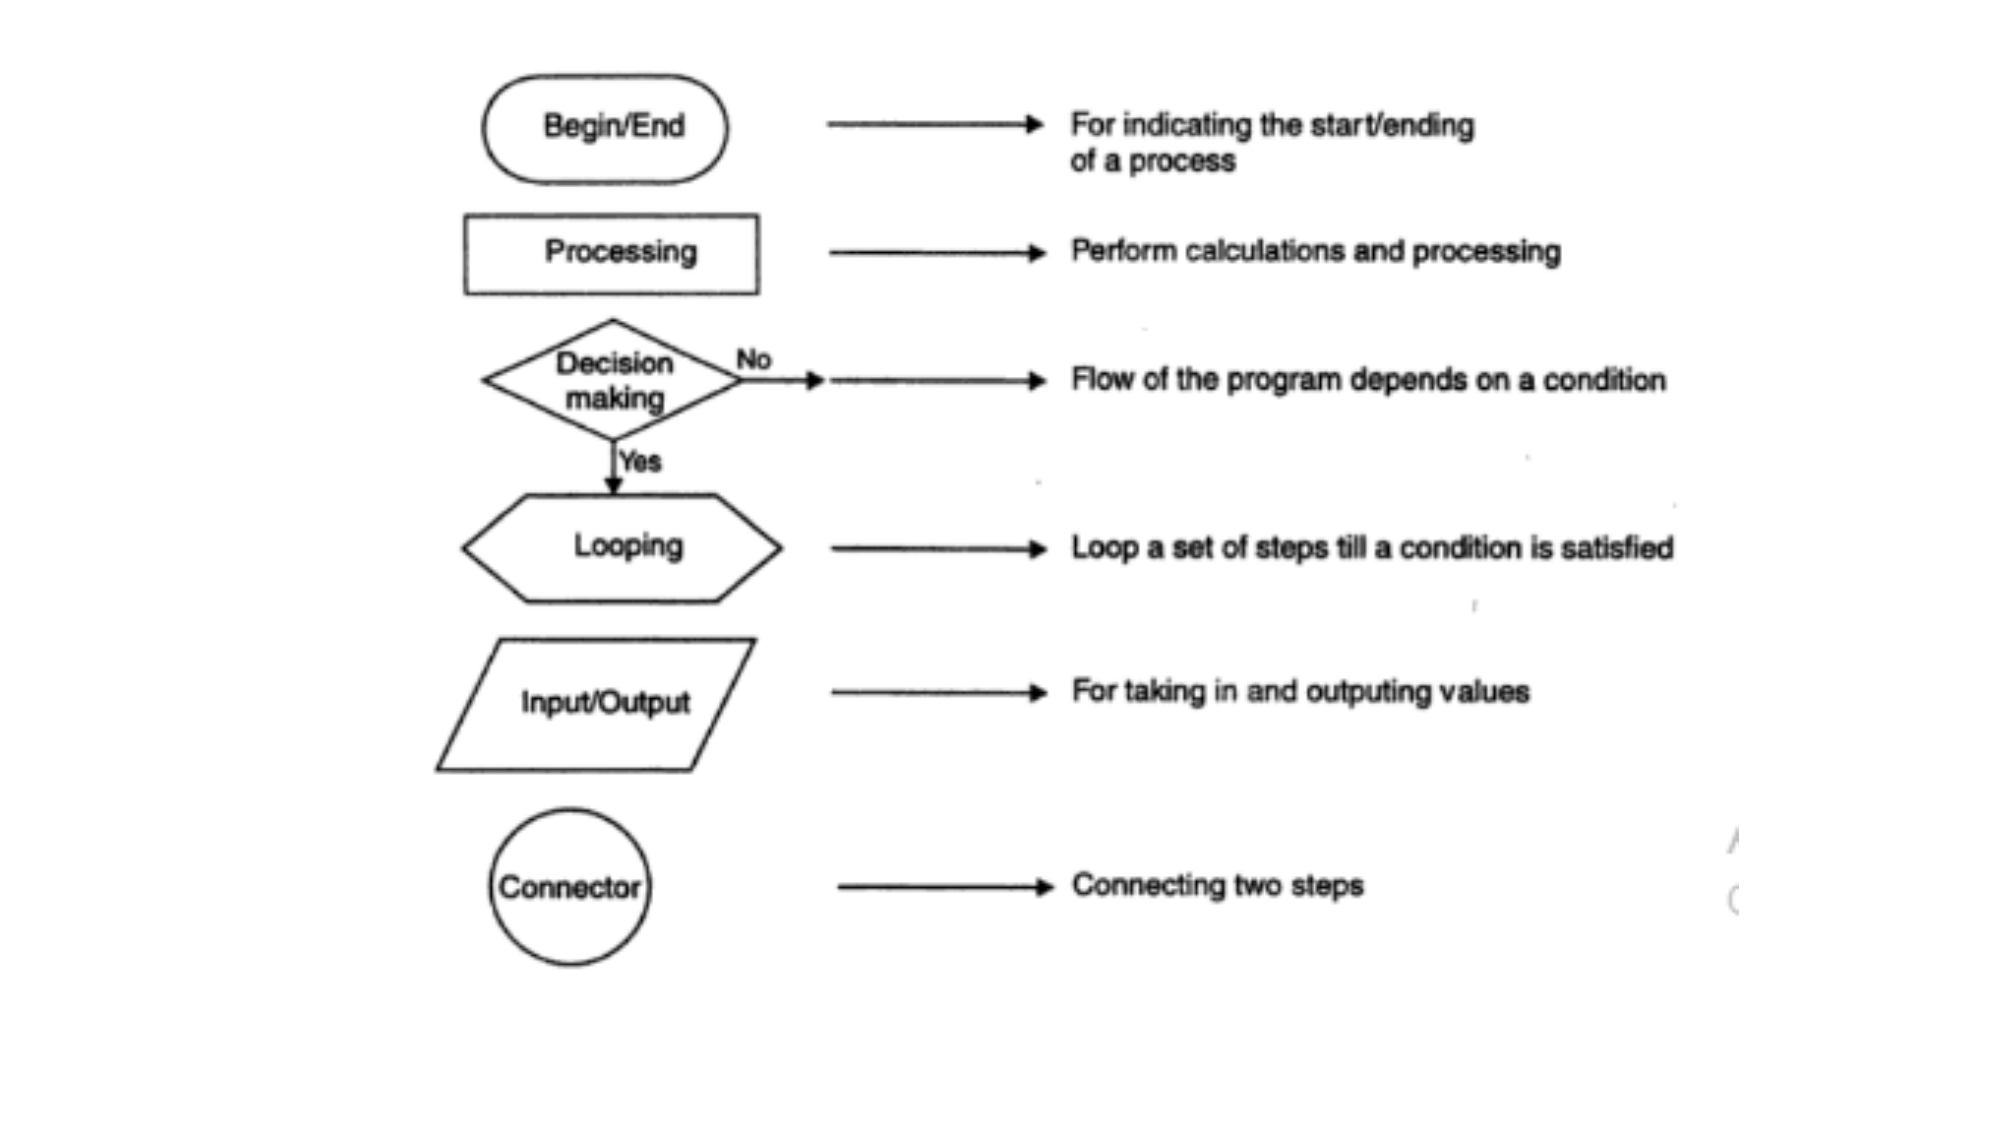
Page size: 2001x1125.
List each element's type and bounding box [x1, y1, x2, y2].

picture [414, 66, 1740, 1011]
